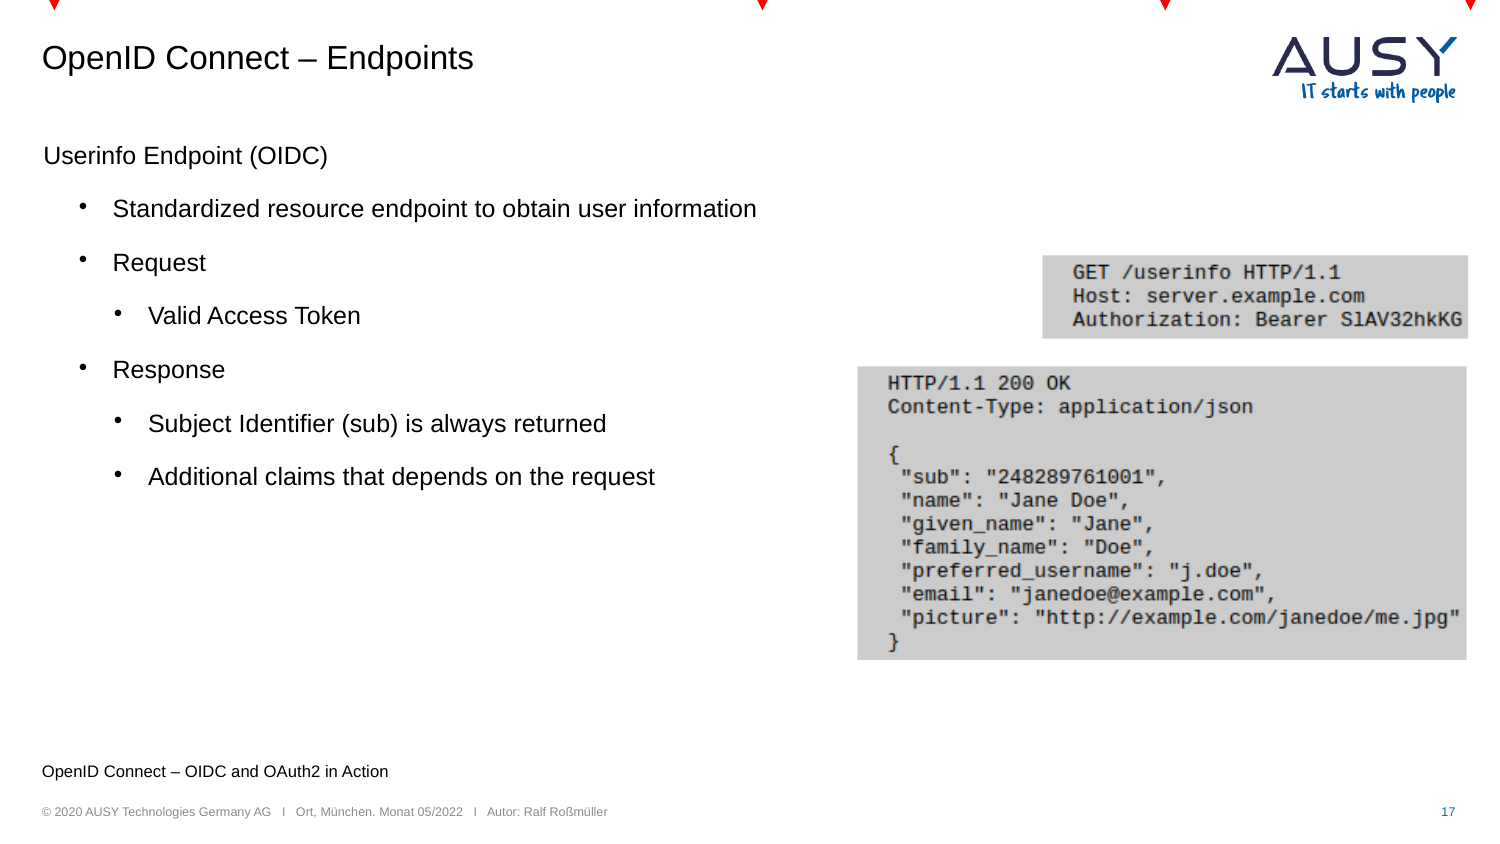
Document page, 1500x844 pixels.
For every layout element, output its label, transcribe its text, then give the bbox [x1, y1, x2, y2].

text_box OpenID Connect – Endpoints [41, 36, 1152, 76]
picture [856, 365, 1470, 660]
text_box OpenID Connect – OIDC and OAuth2 in Action [41, 762, 1457, 781]
picture [1272, 37, 1457, 103]
text_box Userinfo Endpoint (OIDC) Standardized resource endpoint to obtain user information Request Valid Access Token Response Subject Identifier (sub) is always returned Additional claims that depends on the request [41, 139, 1457, 746]
text_box © 2020 AUSY Technologies Germany AG I Ort, München. Monat 05/2022 I Autor: Ralf Roßmüller [41, 797, 1152, 826]
picture [1037, 254, 1470, 342]
